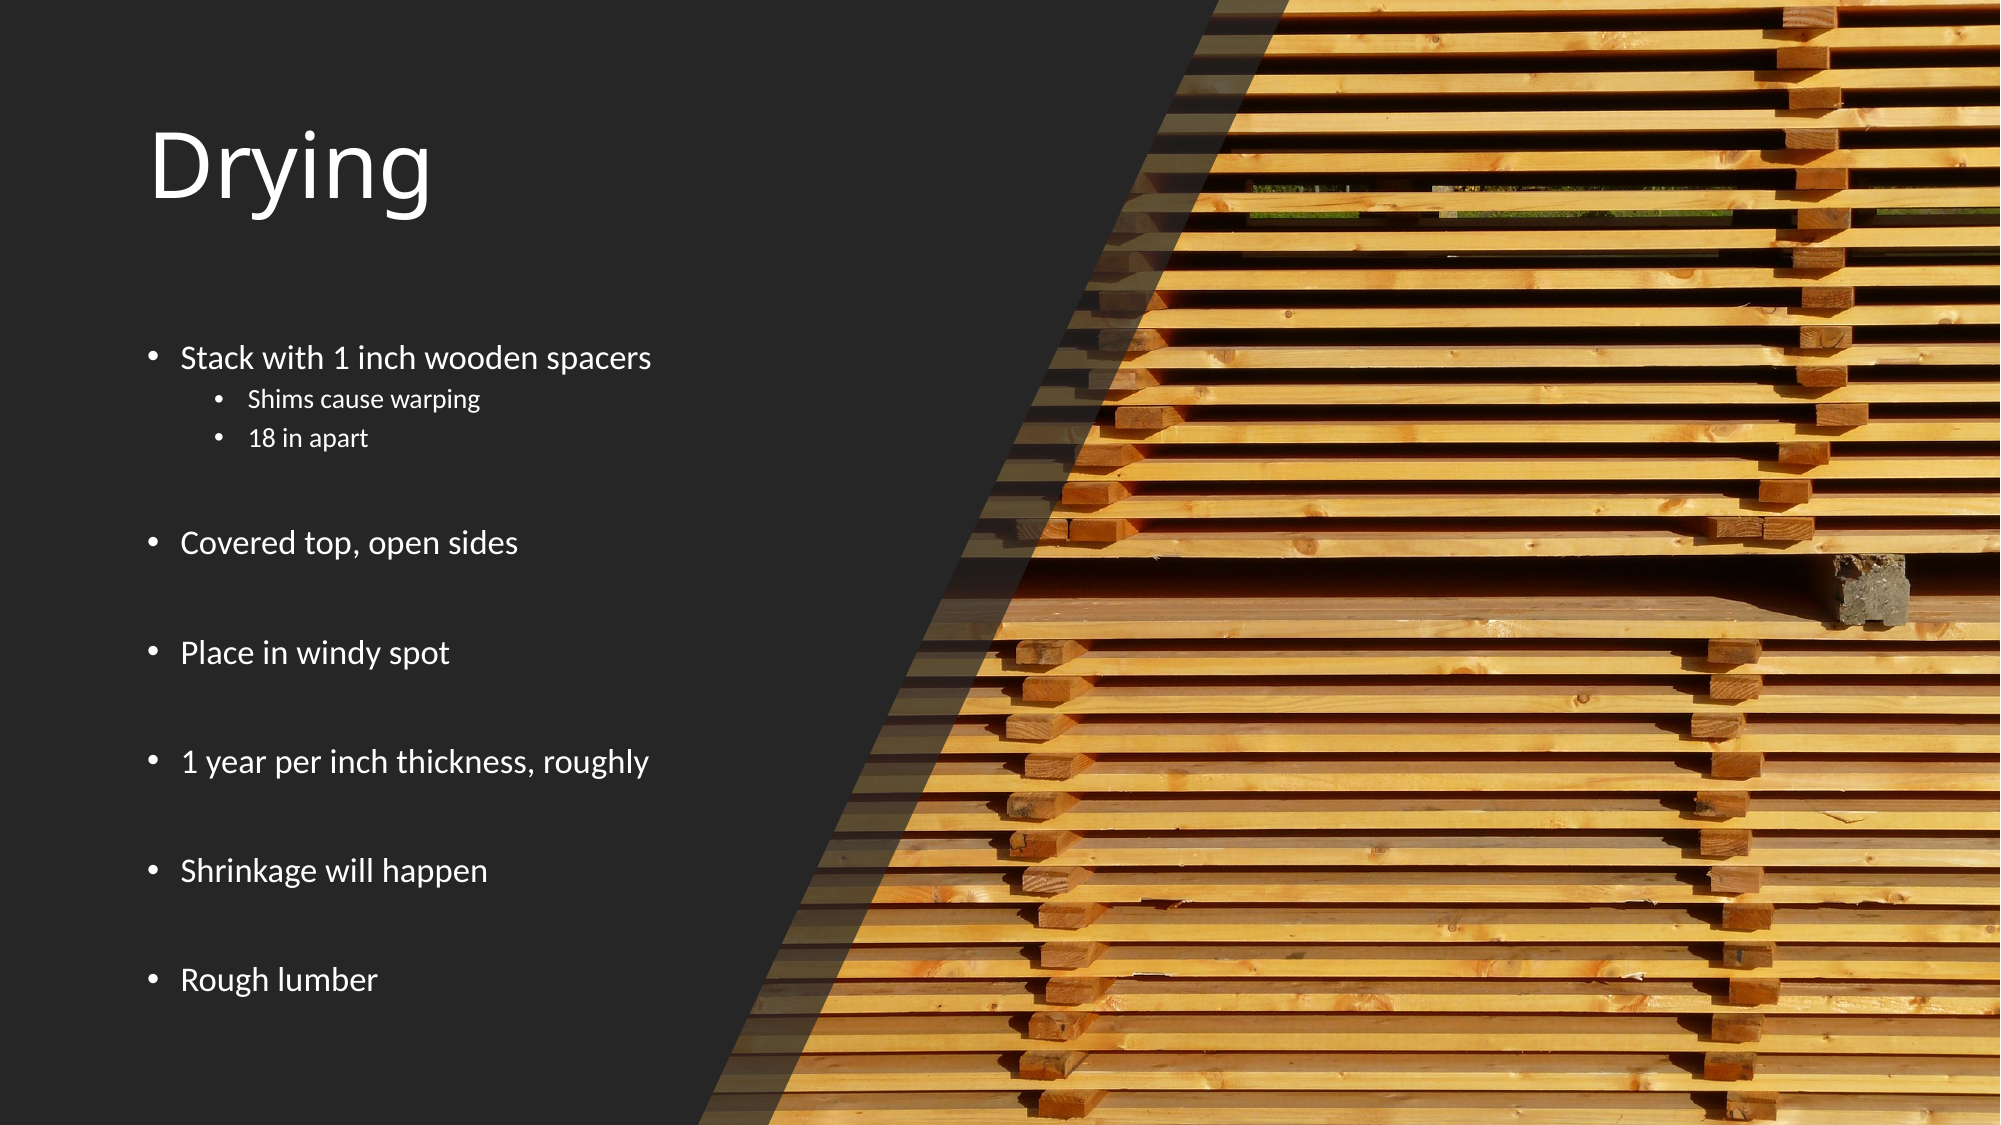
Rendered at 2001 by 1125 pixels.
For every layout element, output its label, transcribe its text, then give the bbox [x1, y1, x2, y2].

picture [675, 0, 2000, 1125]
list Stack with 1 inch wooden spacers Shims cause warping 18 in apart Covered top, open sides Place in windy spot 1 year per inch thickness, roughly Shrinkage will happen Rough lumber [131, 331, 675, 1014]
text_box [0, 0, 675, 1125]
title Drying [131, 59, 675, 278]
